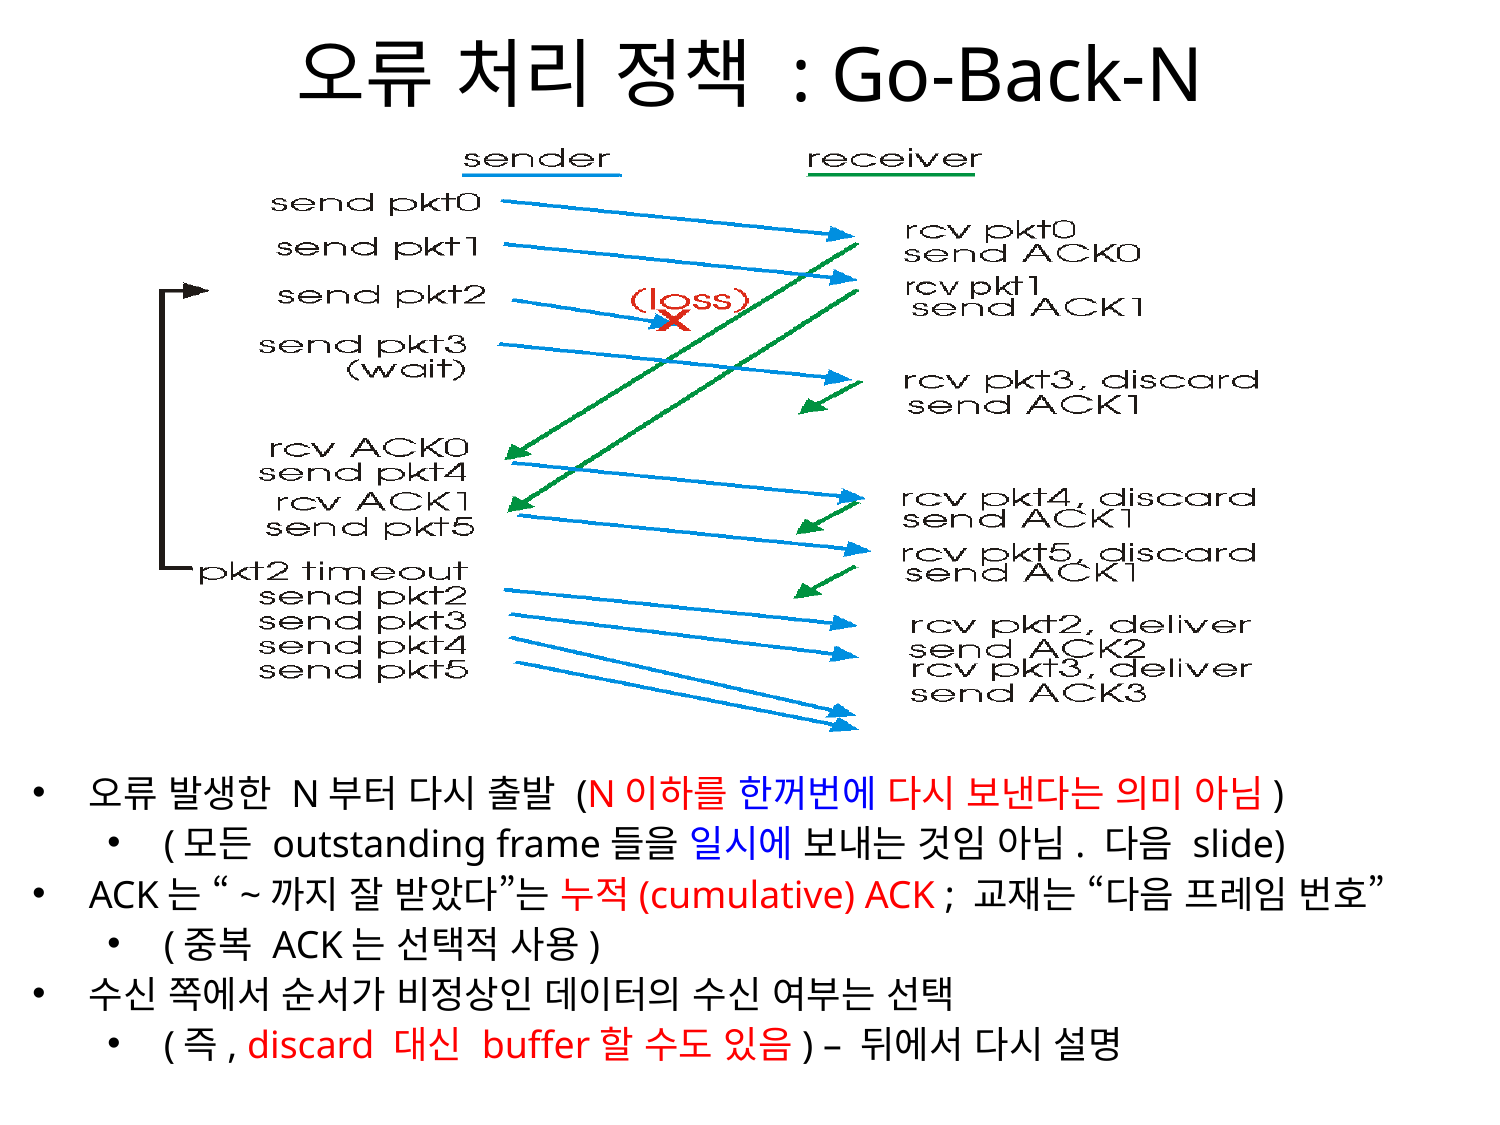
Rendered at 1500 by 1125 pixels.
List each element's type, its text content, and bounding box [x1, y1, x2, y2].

picture [159, 148, 1259, 733]
title 오류 처리 정책 : Go-Back-N [112, 15, 1388, 129]
text_box 오류 발생한 N부터 다시 출발 (N이하를 한꺼번에 다시 보낸다는 의미 아님) (모든 outstanding frame들을 일시에 보내는 것임 아님. 다음 slide) ACK는 “~까지 잘 받았다”는 누적(cumulative) ACK ; 교재는 “다음 프레임 번호” (중복 ACK는 선택적 사용) 수신 쪽에서 순서가 비정상인 데이터의 수신 여부는 선택 (즉, discard 대신 buffer할 수도 있음) – 뒤에서 다시 설명 [17, 775, 1495, 1073]
